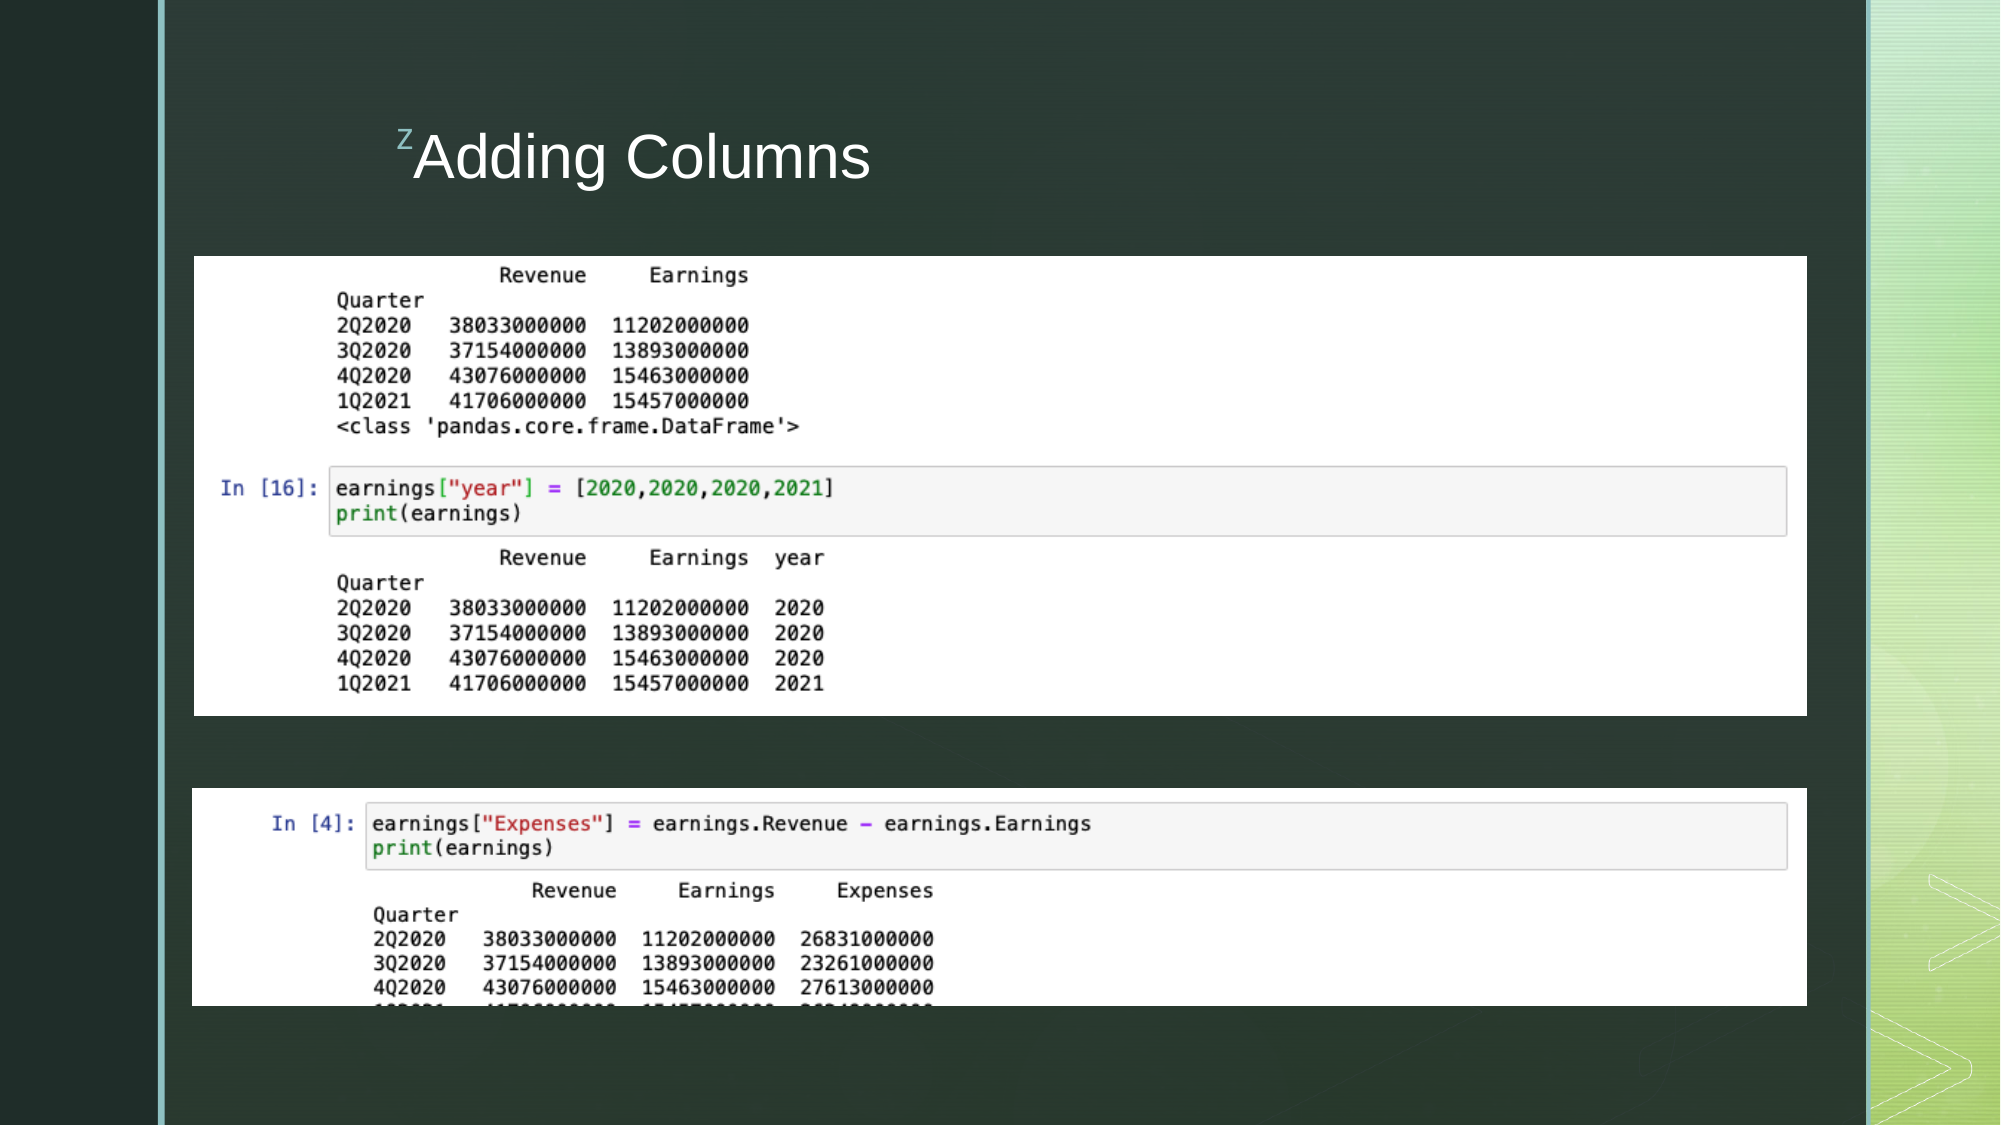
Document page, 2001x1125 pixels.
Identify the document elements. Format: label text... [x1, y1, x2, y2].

picture [194, 256, 1807, 716]
picture [1871, 0, 2001, 1125]
picture [192, 788, 1807, 1007]
text_box Adding Columns [398, 108, 976, 244]
